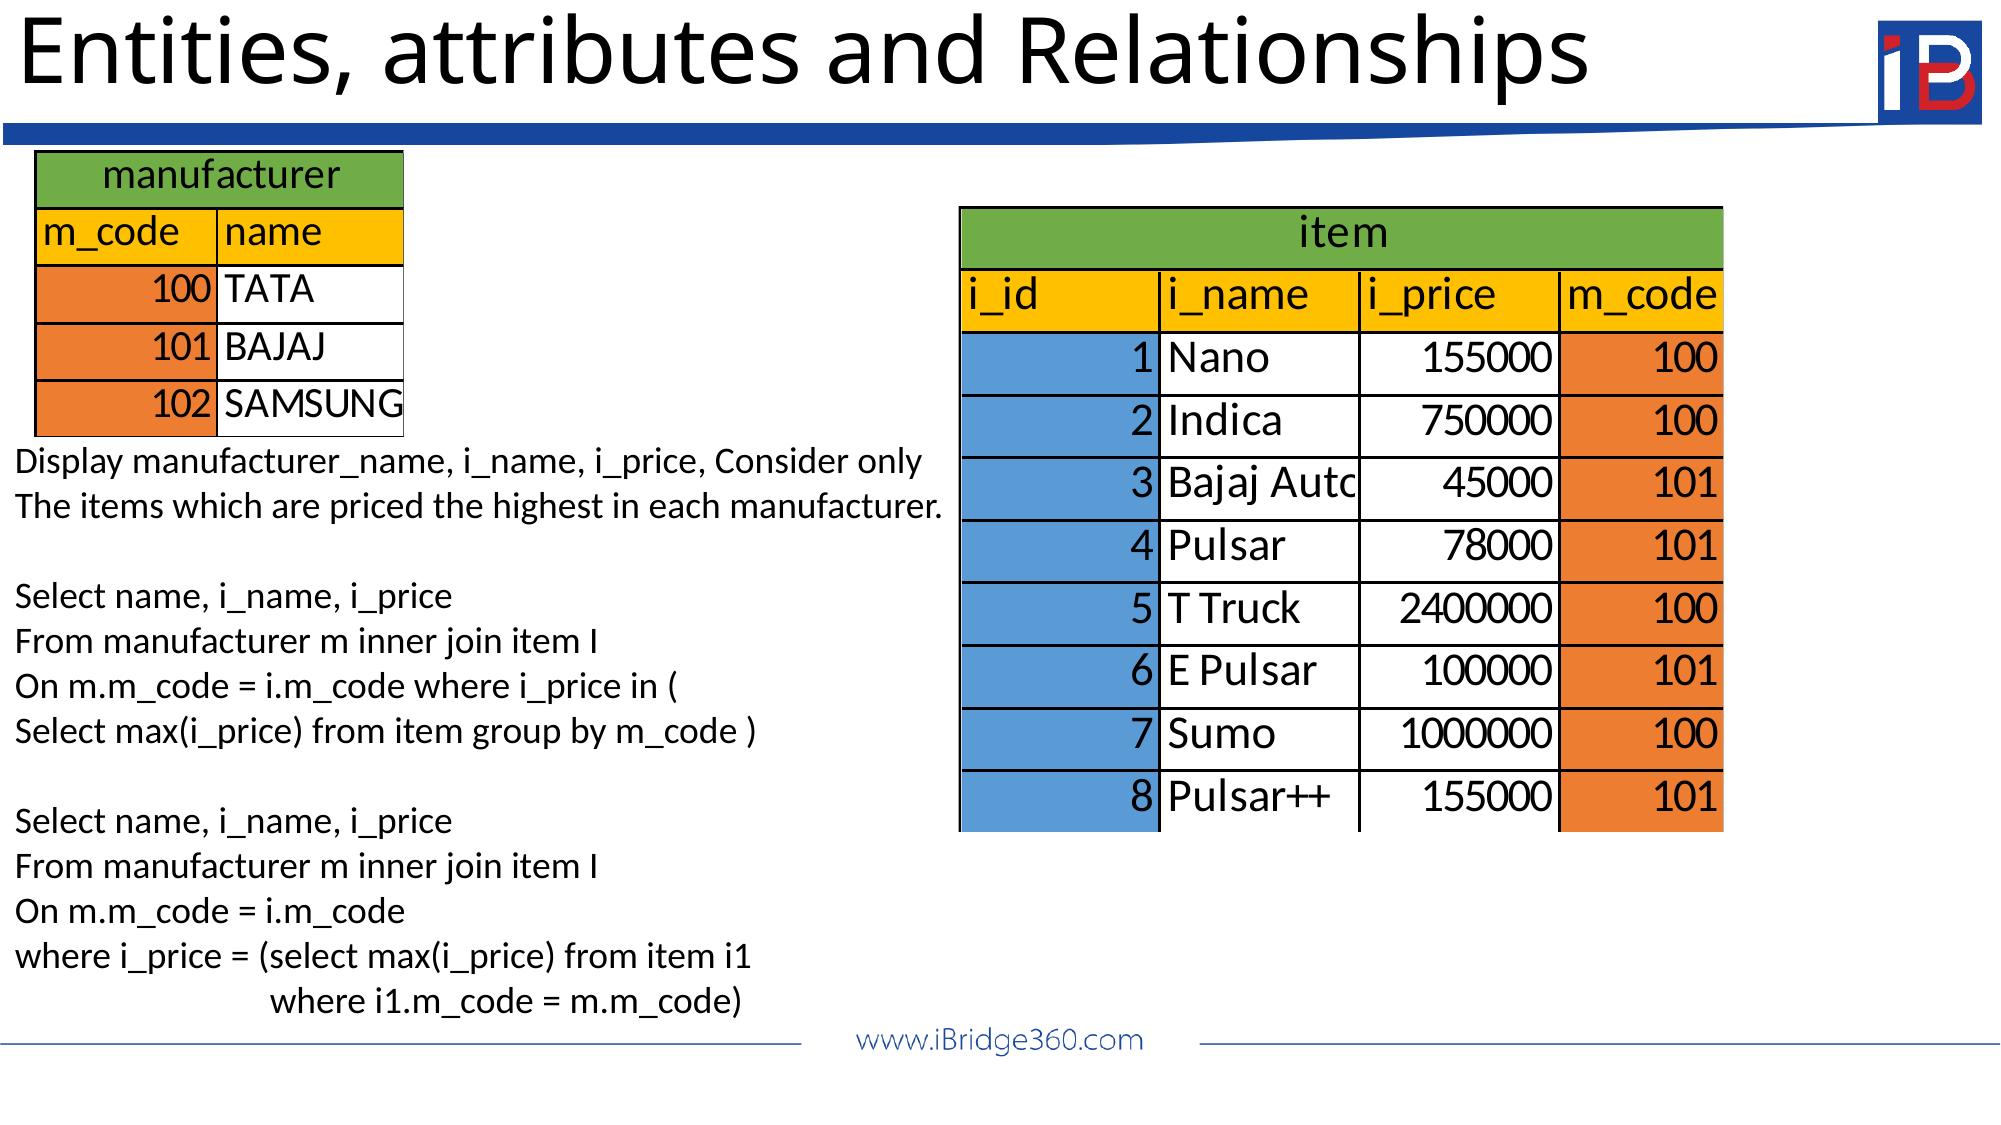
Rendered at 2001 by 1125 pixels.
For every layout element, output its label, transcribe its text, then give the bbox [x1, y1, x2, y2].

picture [0, 7, 1993, 145]
title Entities, attributes and Relationships [1, 0, 1856, 132]
picture [958, 205, 2001, 1125]
picture [33, 149, 593, 585]
text_box Display manufacturer_name, i_name, i_price, Consider only The items which are priced the highest in each manufacturer. Select name, i_name, i_price From manufacturer m inner join item I On m.m_code = i.m_code where i_price in ( Select max(i_price) from item group by m_code ) Select name, i_name, i_price From manufacturer m inner join item I On m.m_code = i.m_code where i_price = (select max(i_price) from item i1 where i1.m_code = m.m_code) [0, 428, 958, 1118]
